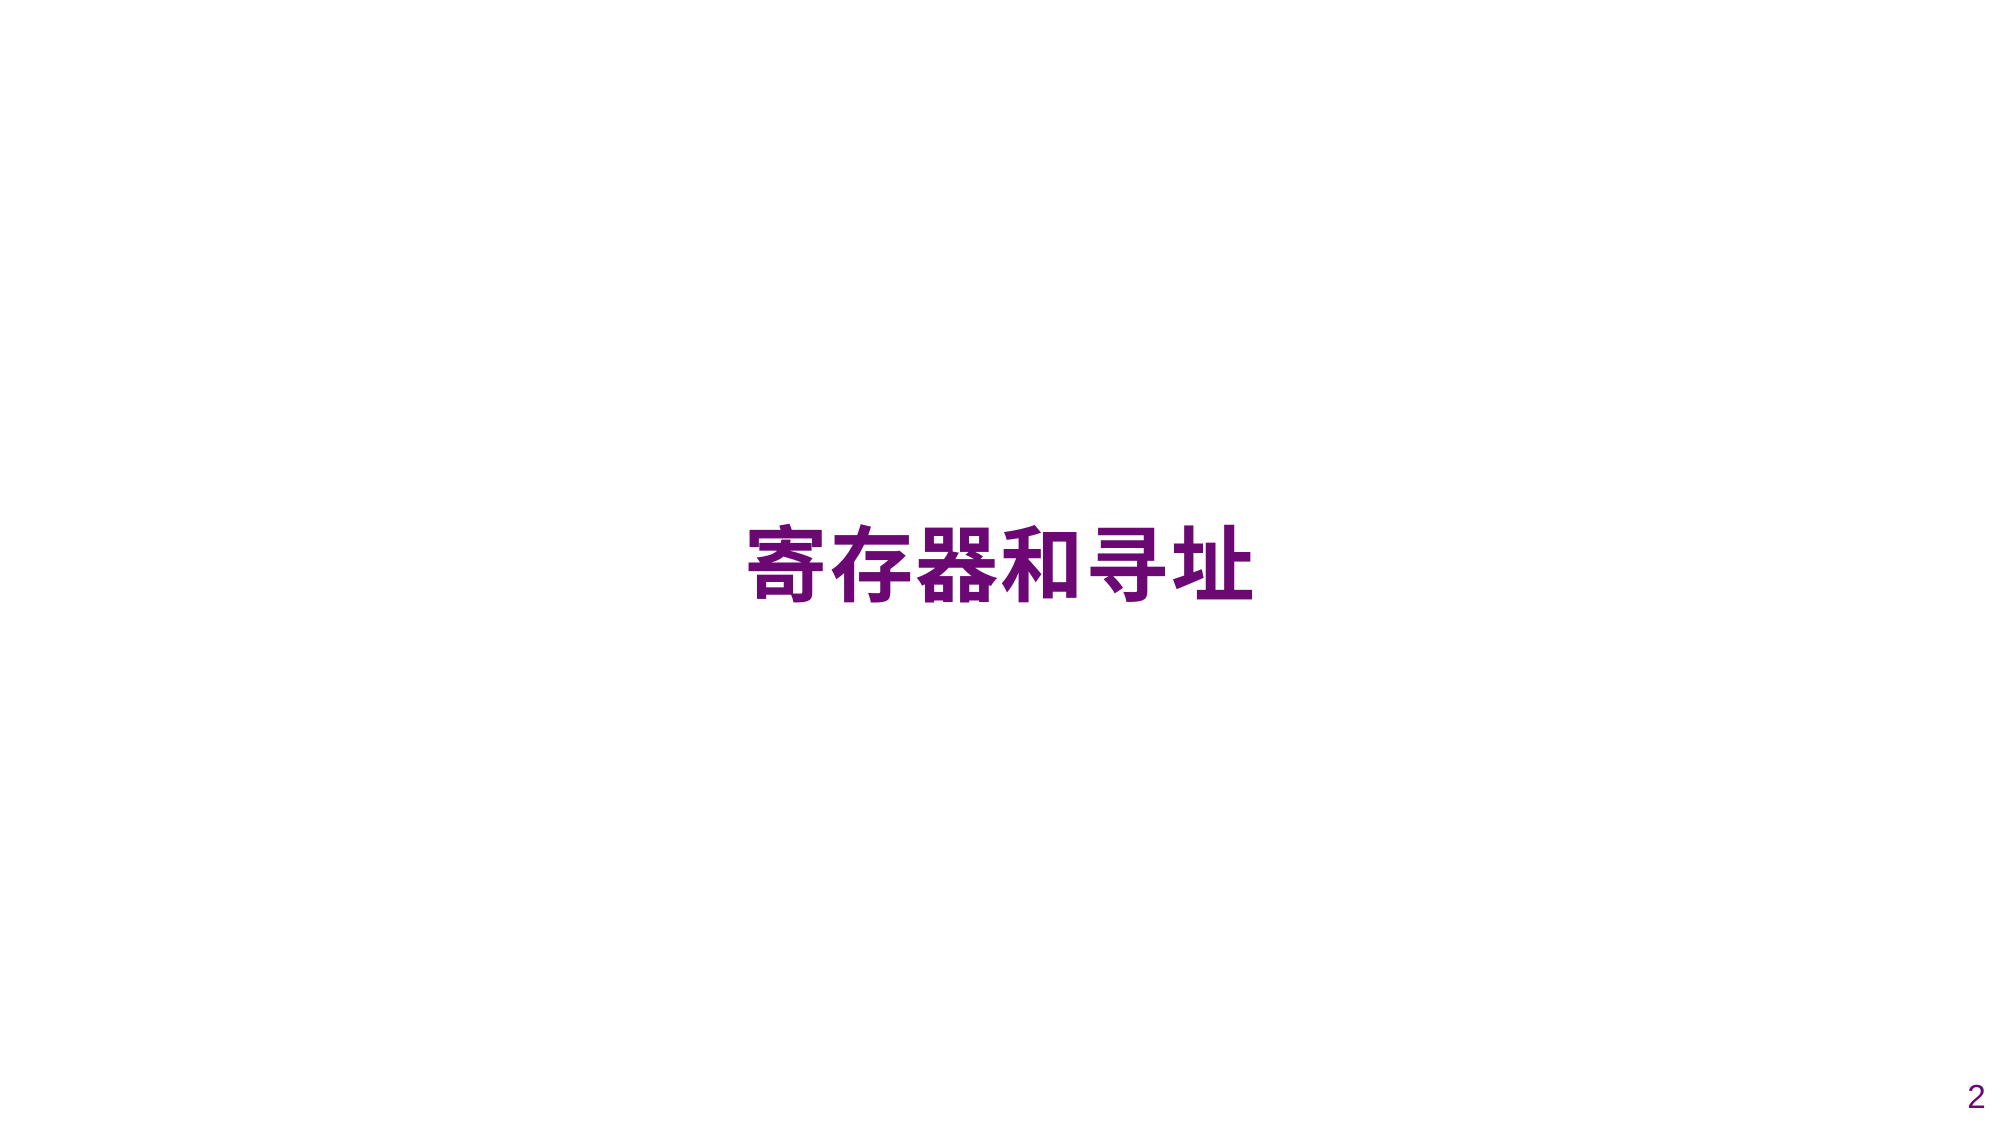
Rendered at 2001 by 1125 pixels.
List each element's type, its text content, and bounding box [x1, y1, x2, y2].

text_box 寄存器和寻址 [299, 502, 1701, 621]
slide_number 2 [1918, 1065, 2000, 1125]
